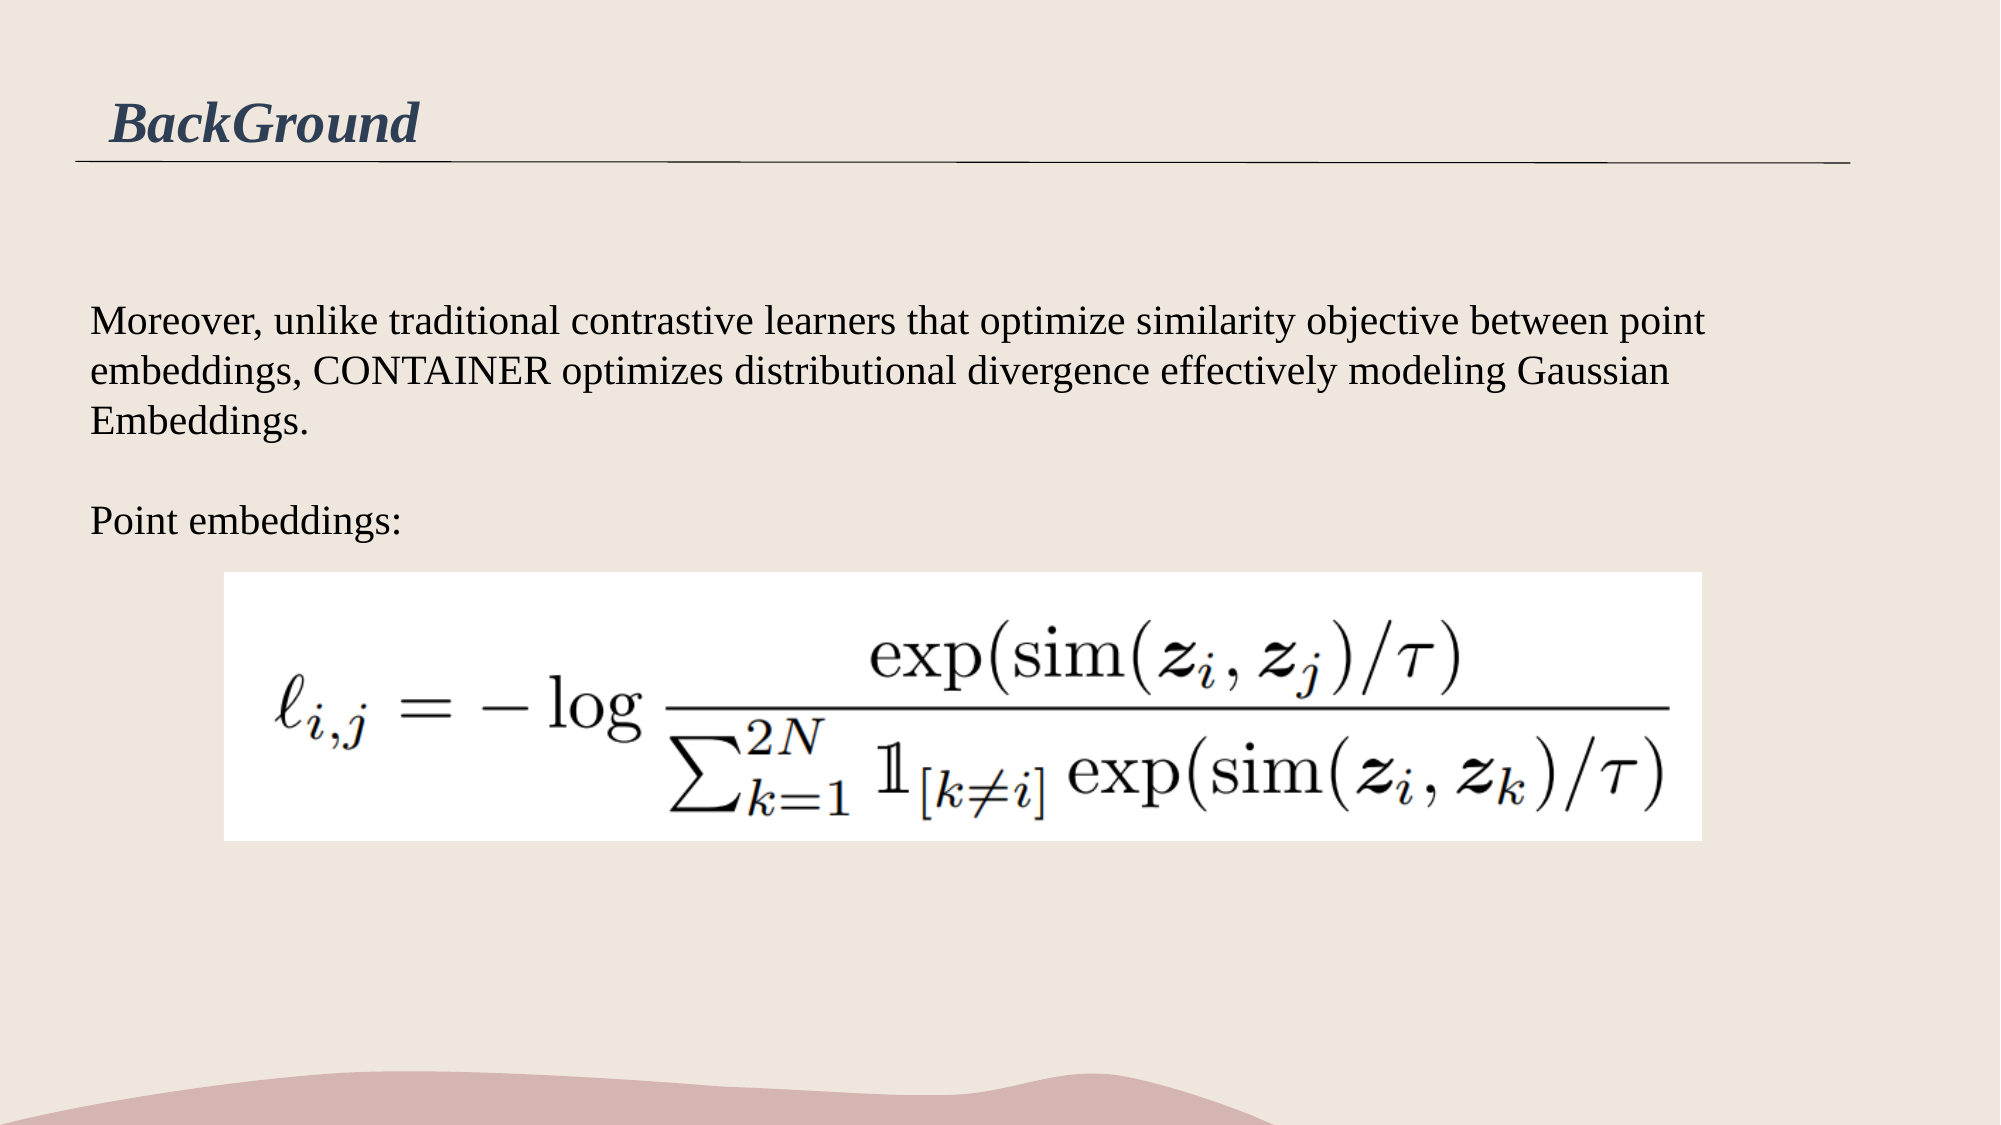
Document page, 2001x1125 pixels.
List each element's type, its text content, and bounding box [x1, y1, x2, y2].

text_box [0, 1070, 1275, 1125]
picture [223, 572, 1702, 841]
text_box Moreover, unlike traditional contrastive learners that optimize similarity objective between point embeddings, CONTAINER optimizes distributional divergence effectively modeling Gaussian Embeddings. Point embeddings: [75, 285, 1851, 542]
text_box BackGround [94, 0, 1874, 163]
